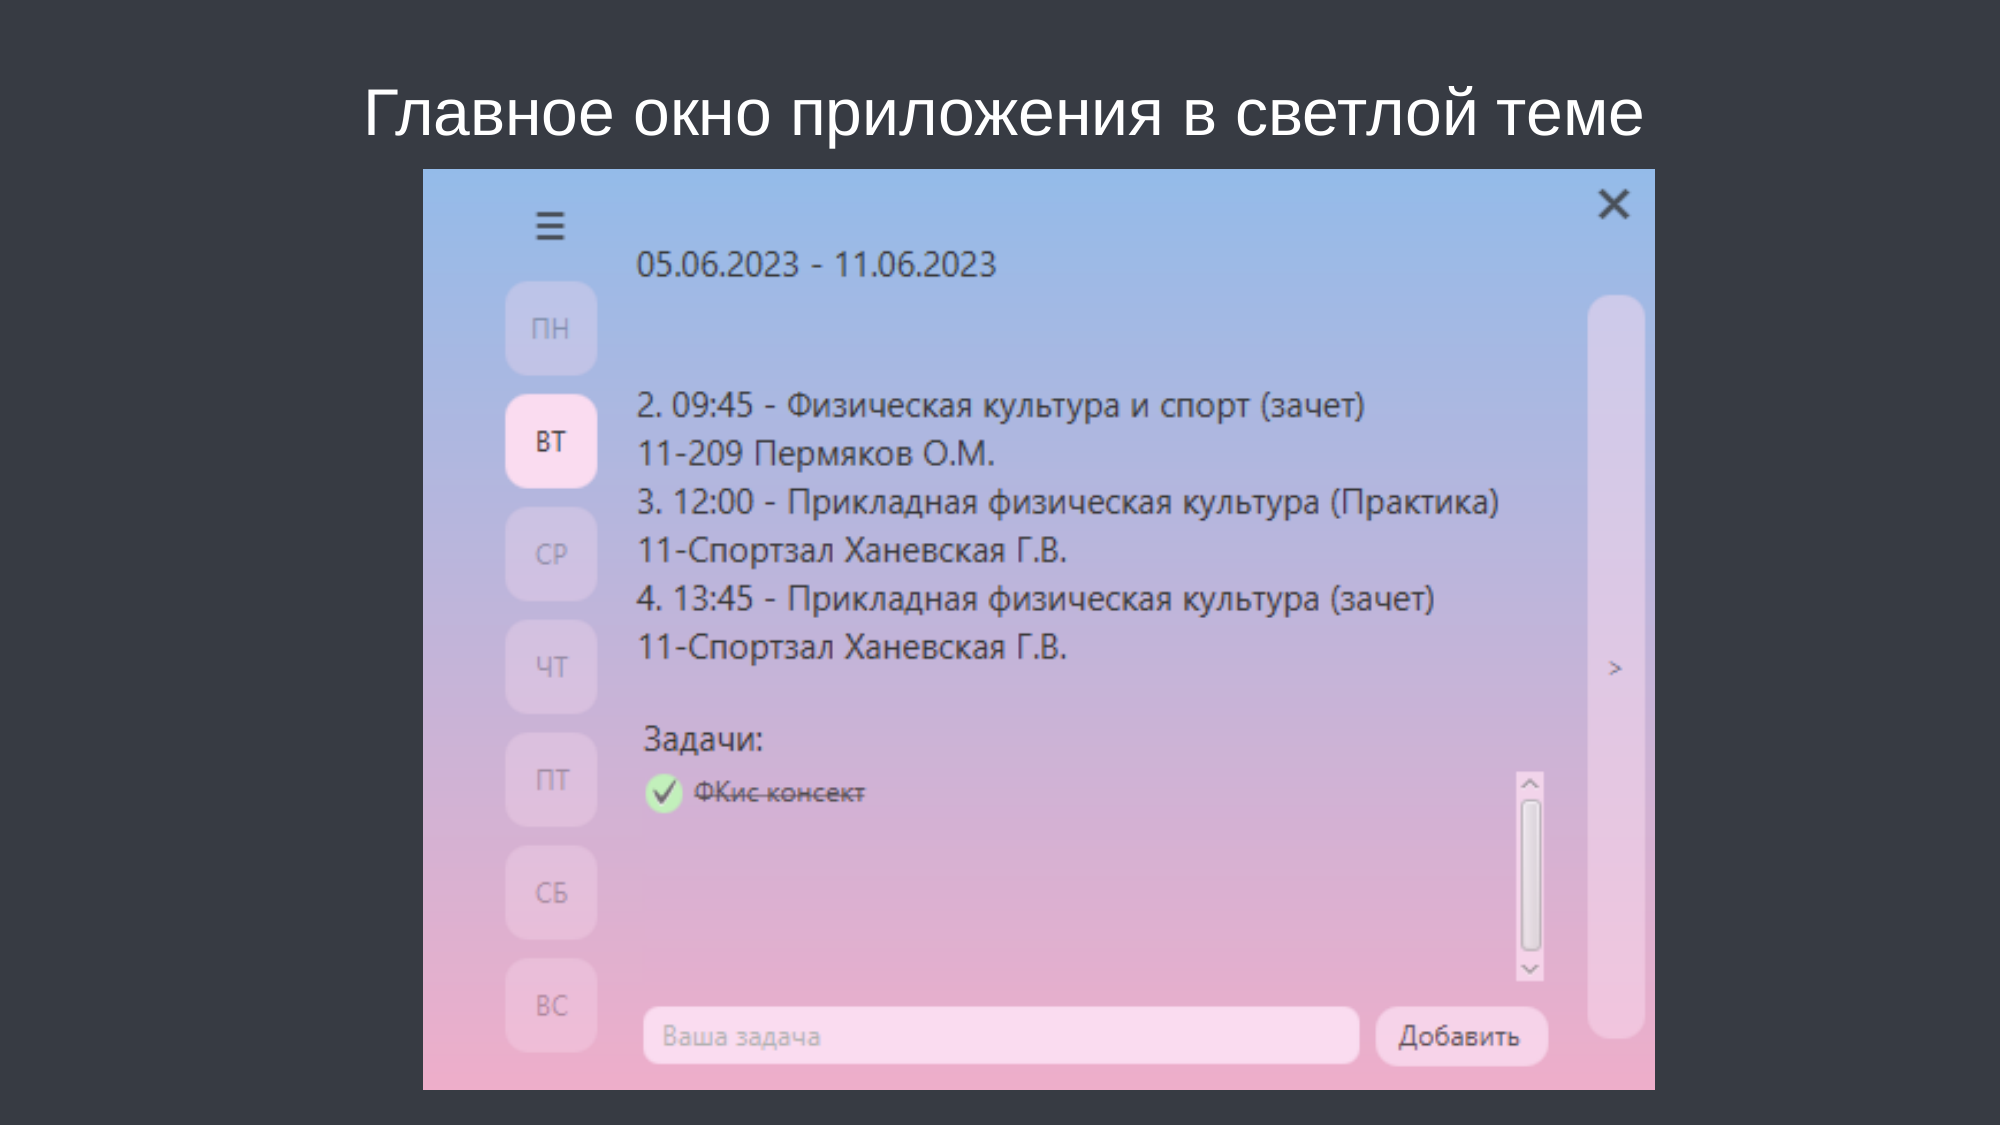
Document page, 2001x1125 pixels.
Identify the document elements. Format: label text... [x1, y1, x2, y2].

picture [423, 169, 1655, 1090]
text_box Главное окно приложения в светлой теме [348, 32, 1730, 187]
